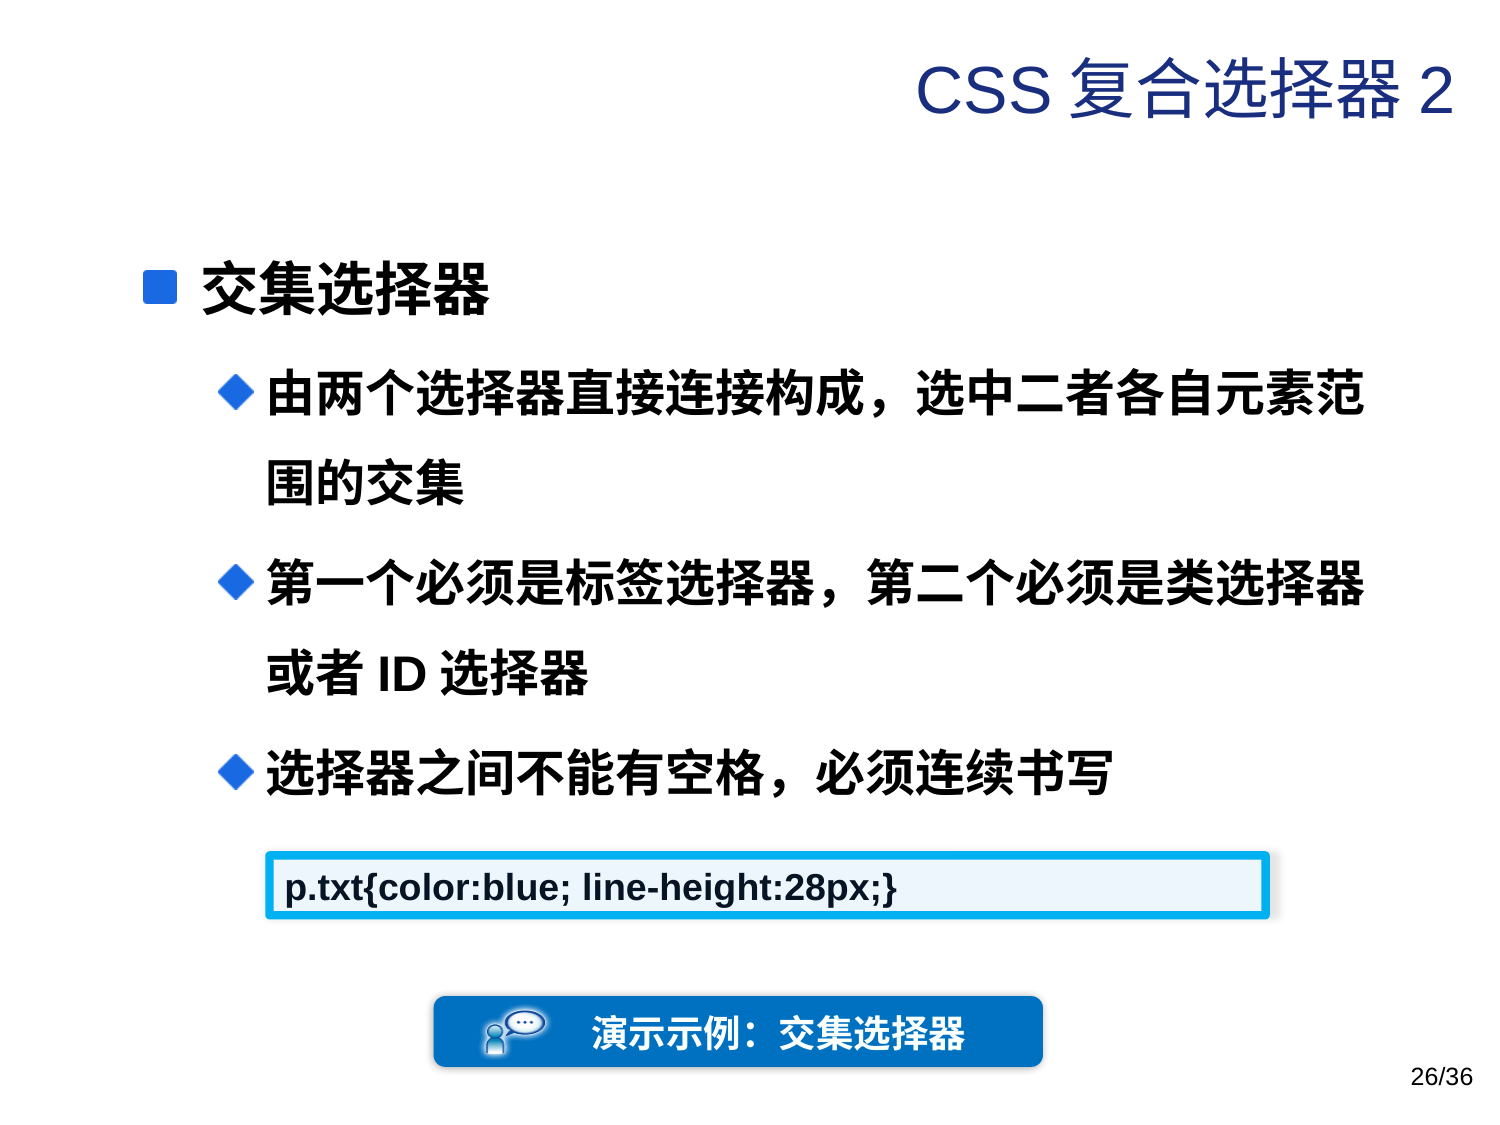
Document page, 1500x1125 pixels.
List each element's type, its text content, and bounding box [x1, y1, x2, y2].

picture [143, 270, 177, 304]
picture [218, 754, 254, 790]
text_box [433, 995, 1044, 1068]
text_box p.txt{color:blue; line-height:28px;} [269, 855, 1266, 916]
picture [218, 374, 254, 410]
slide_number 26/36 [1138, 1053, 1489, 1114]
list 交集选择器 由两个选择器直接连接构成，选中二者各自元素范围的交集 第一个必须是标签选择器，第二个必须是类选择器或者ID选择器 选择器之间不能有空格，必须连续书写 [128, 209, 1383, 809]
title CSS复合选择器2 [120, 13, 1471, 162]
picture [218, 564, 254, 600]
